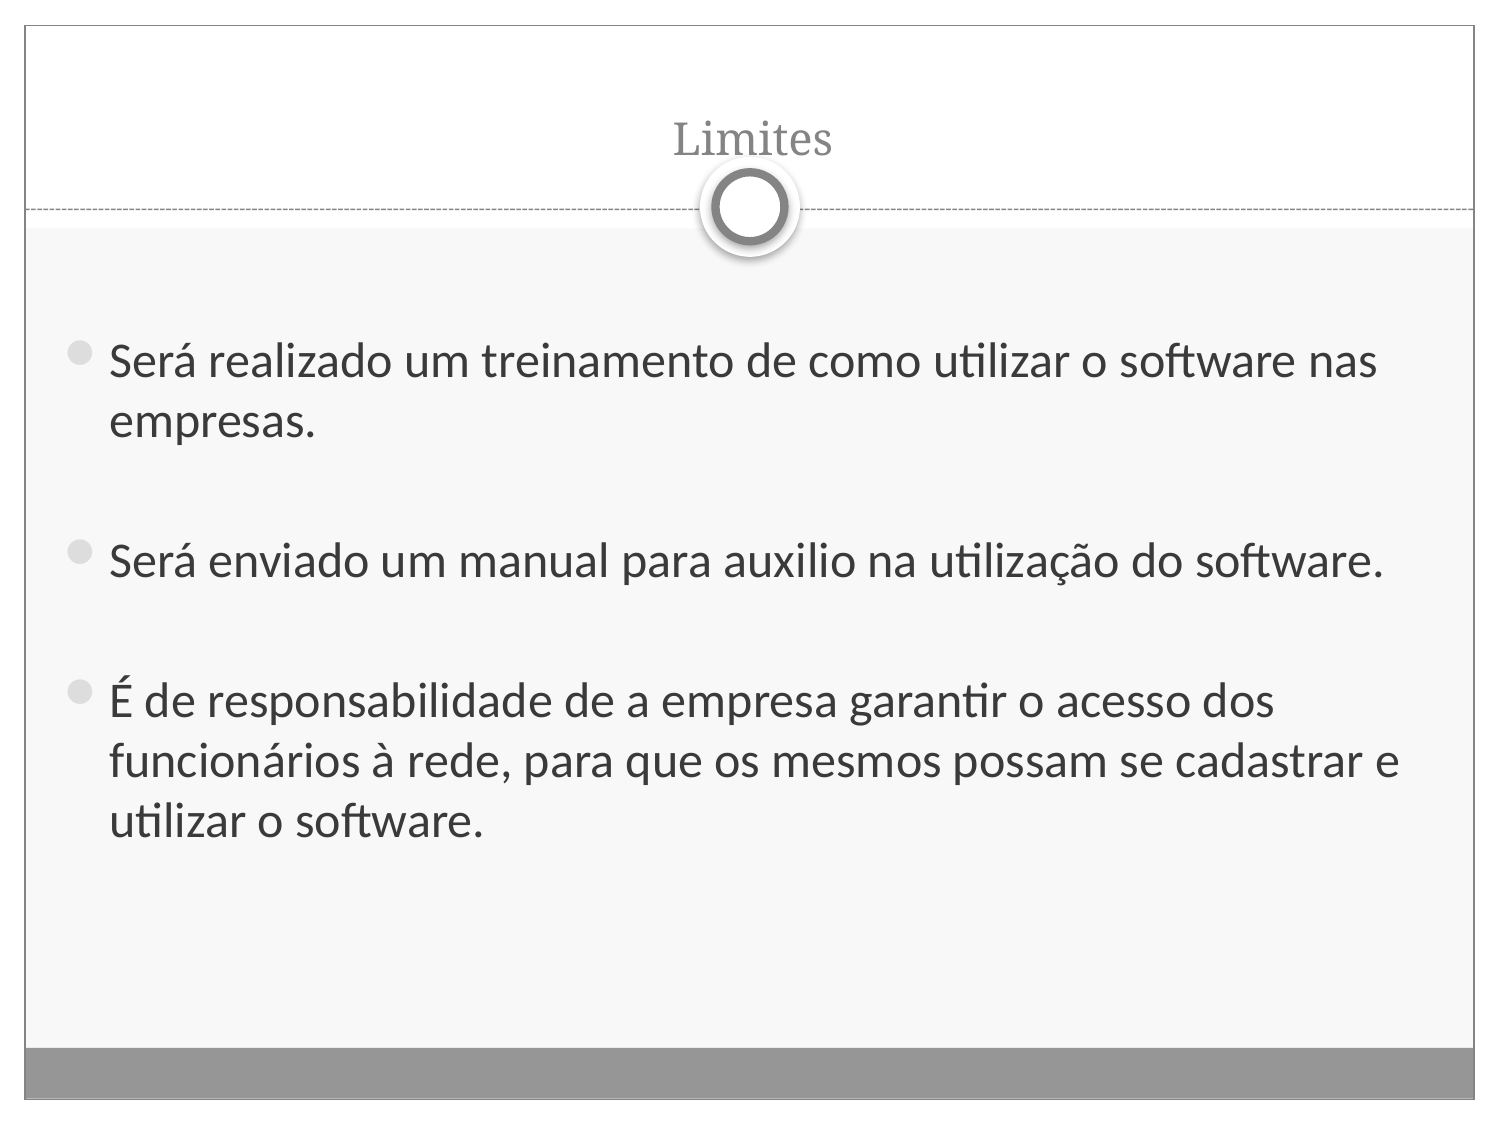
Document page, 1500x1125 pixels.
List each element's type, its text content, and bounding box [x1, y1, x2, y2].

list Será realizado um treinamento de como utilizar o software nas empresas. Será enviado um manual para auxilio na utilização do software. É de responsabilidade de a empresa garantir o acesso dos funcionários à rede, para que os mesmos possam se cadastrar e utilizar o software. [49, 250, 1445, 1001]
title Limites [53, 101, 1454, 227]
